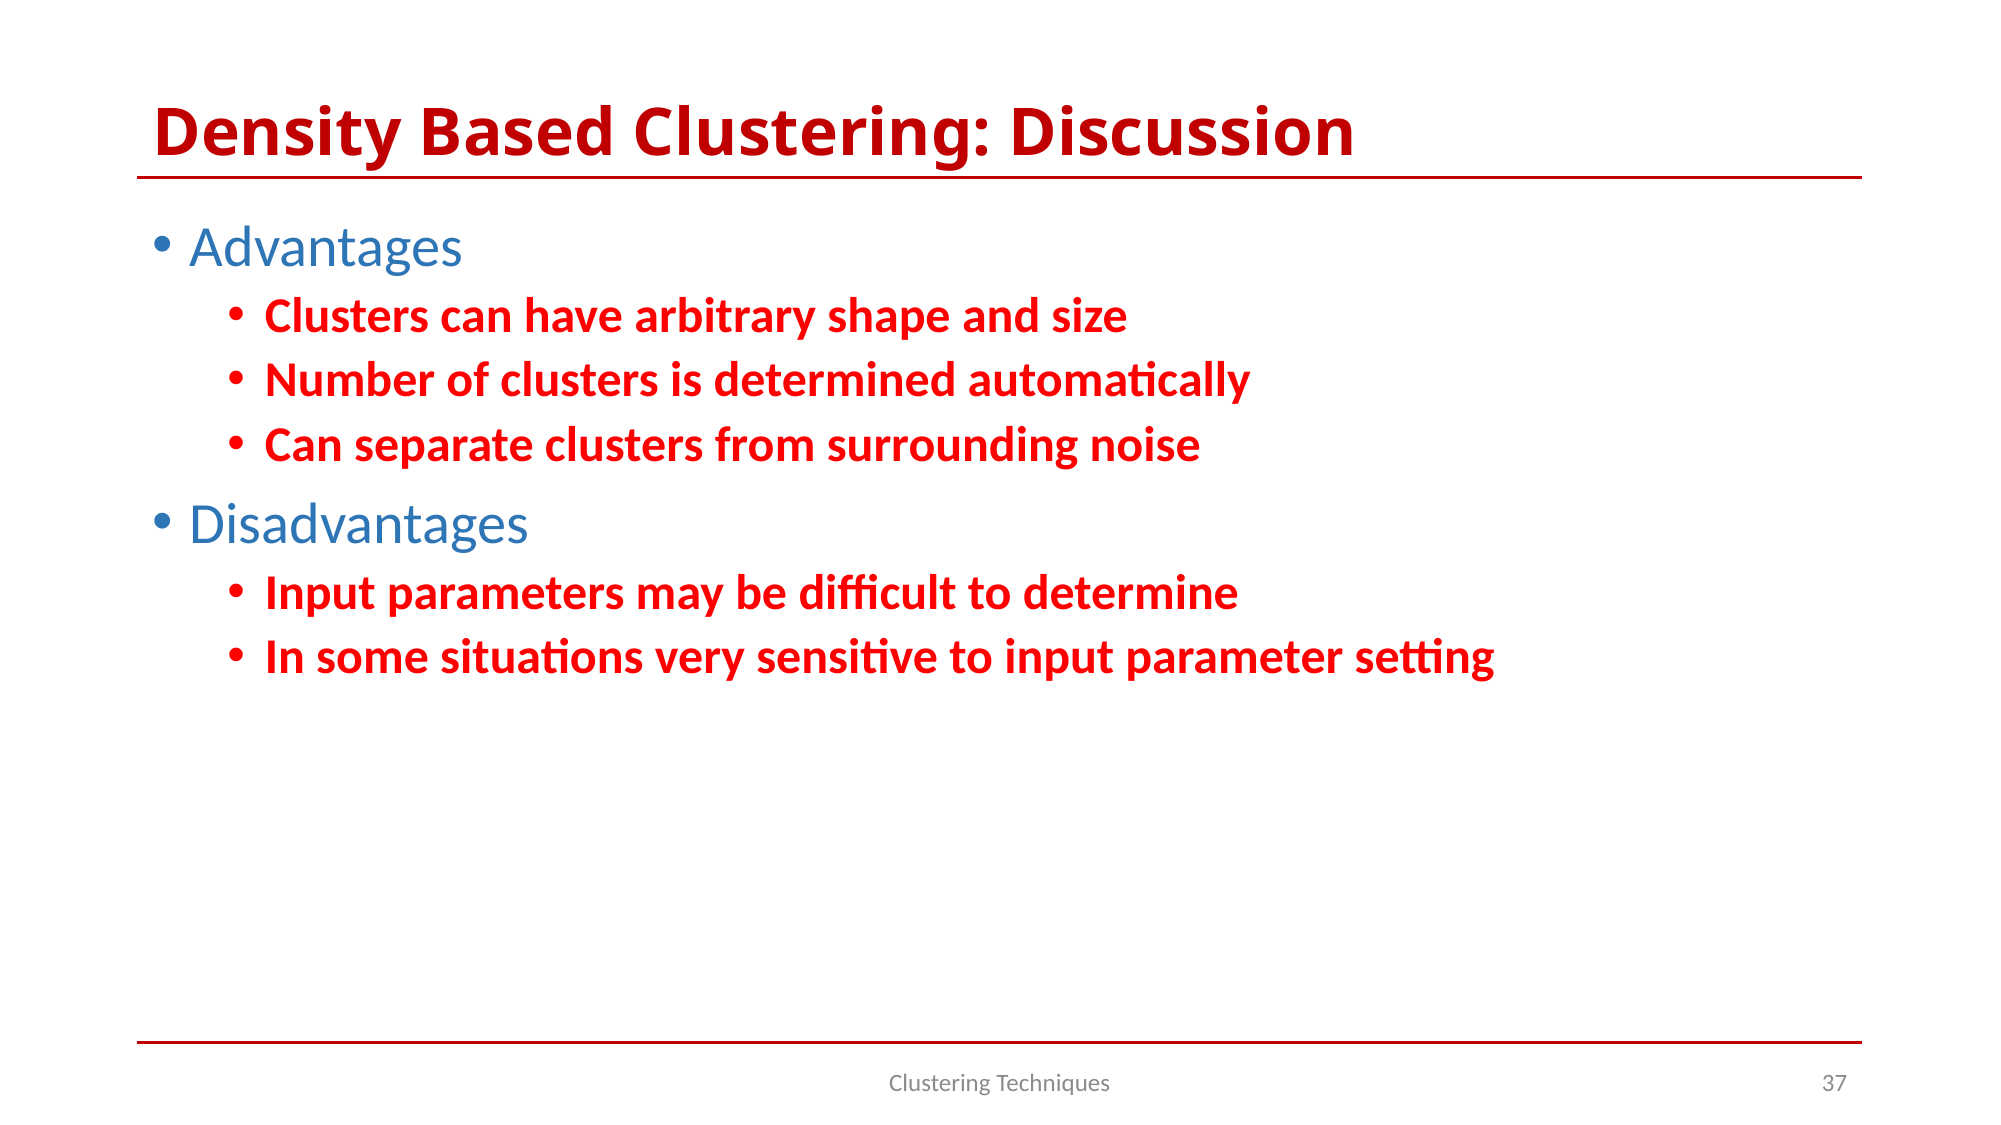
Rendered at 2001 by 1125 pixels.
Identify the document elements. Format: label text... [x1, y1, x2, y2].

list Advantages Clusters can have arbitrary shape and size Number of clusters is determined automatically Can separate clusters from surrounding noise Disadvantages Input parameters may be difficult to determine In some situations very sensitive to input parameter setting [137, 208, 1863, 1014]
footer Clustering Techniques [662, 1051, 1338, 1111]
title Density Based Clustering: Discussion [137, 90, 1863, 178]
slide_number 37 [1412, 1051, 1863, 1111]
